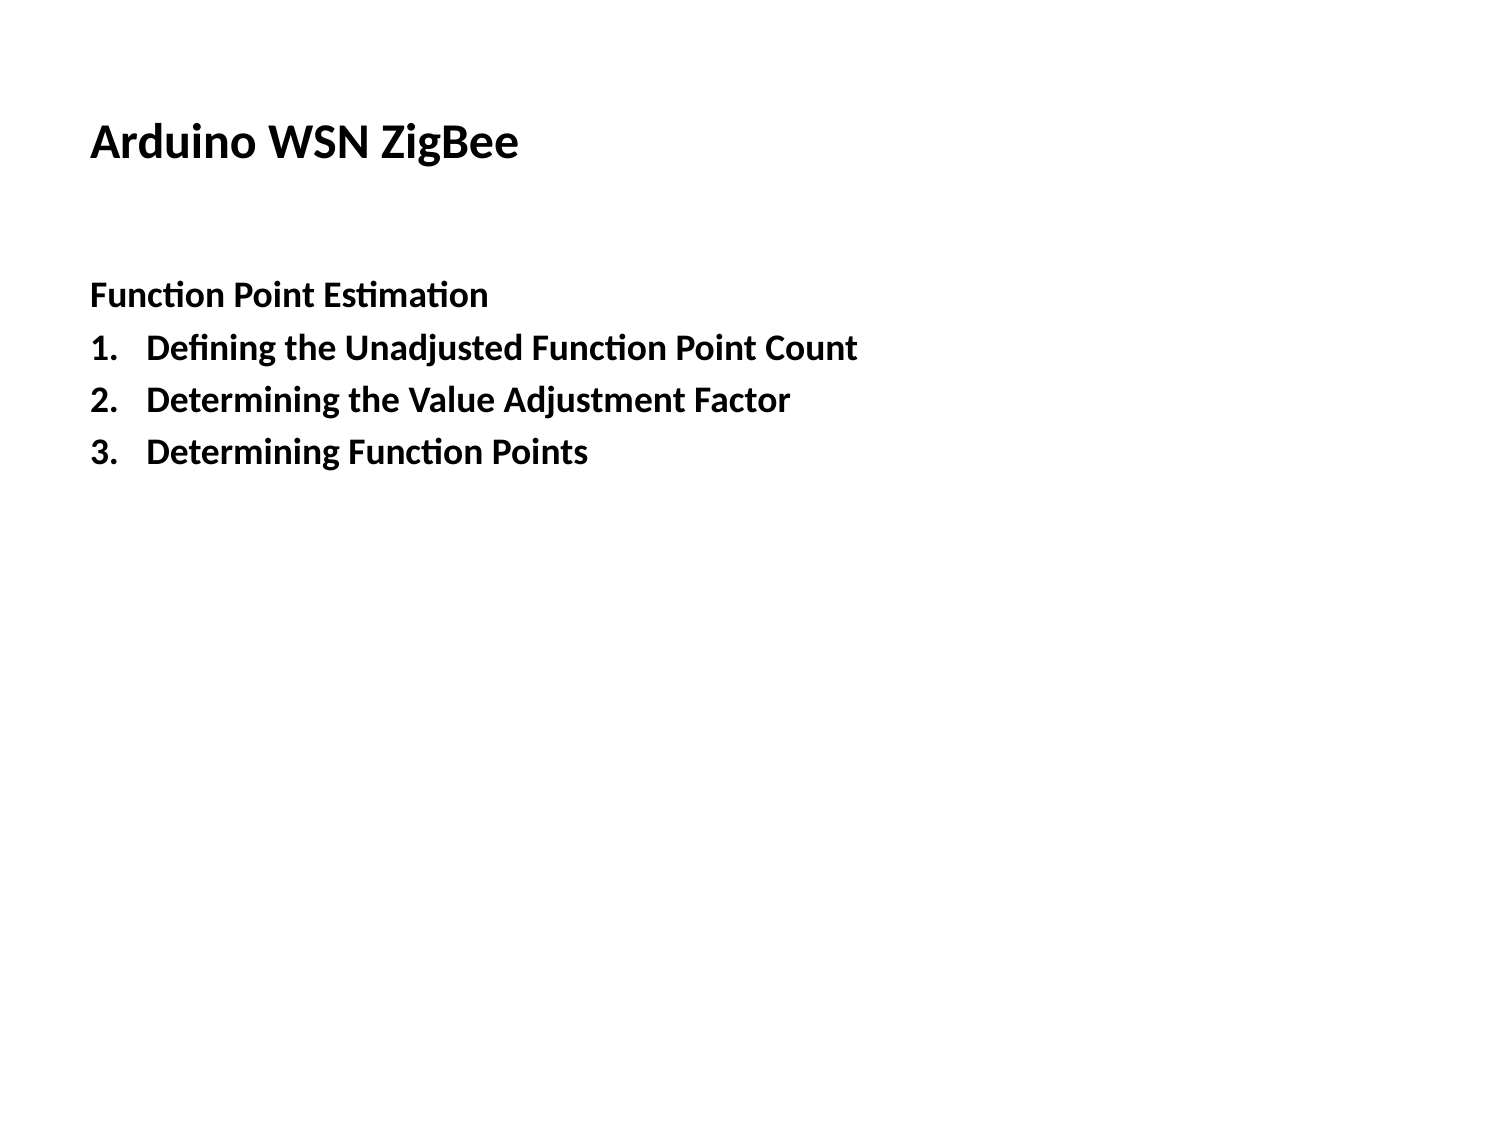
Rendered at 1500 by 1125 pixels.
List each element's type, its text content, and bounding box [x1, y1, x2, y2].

title Arduino WSN ZigBee [75, 45, 1425, 233]
list Function Point Estimation Defining the Unadjusted Function Point Count Determining the Value Adjustment Factor Determining Function Points [75, 262, 1425, 1005]
